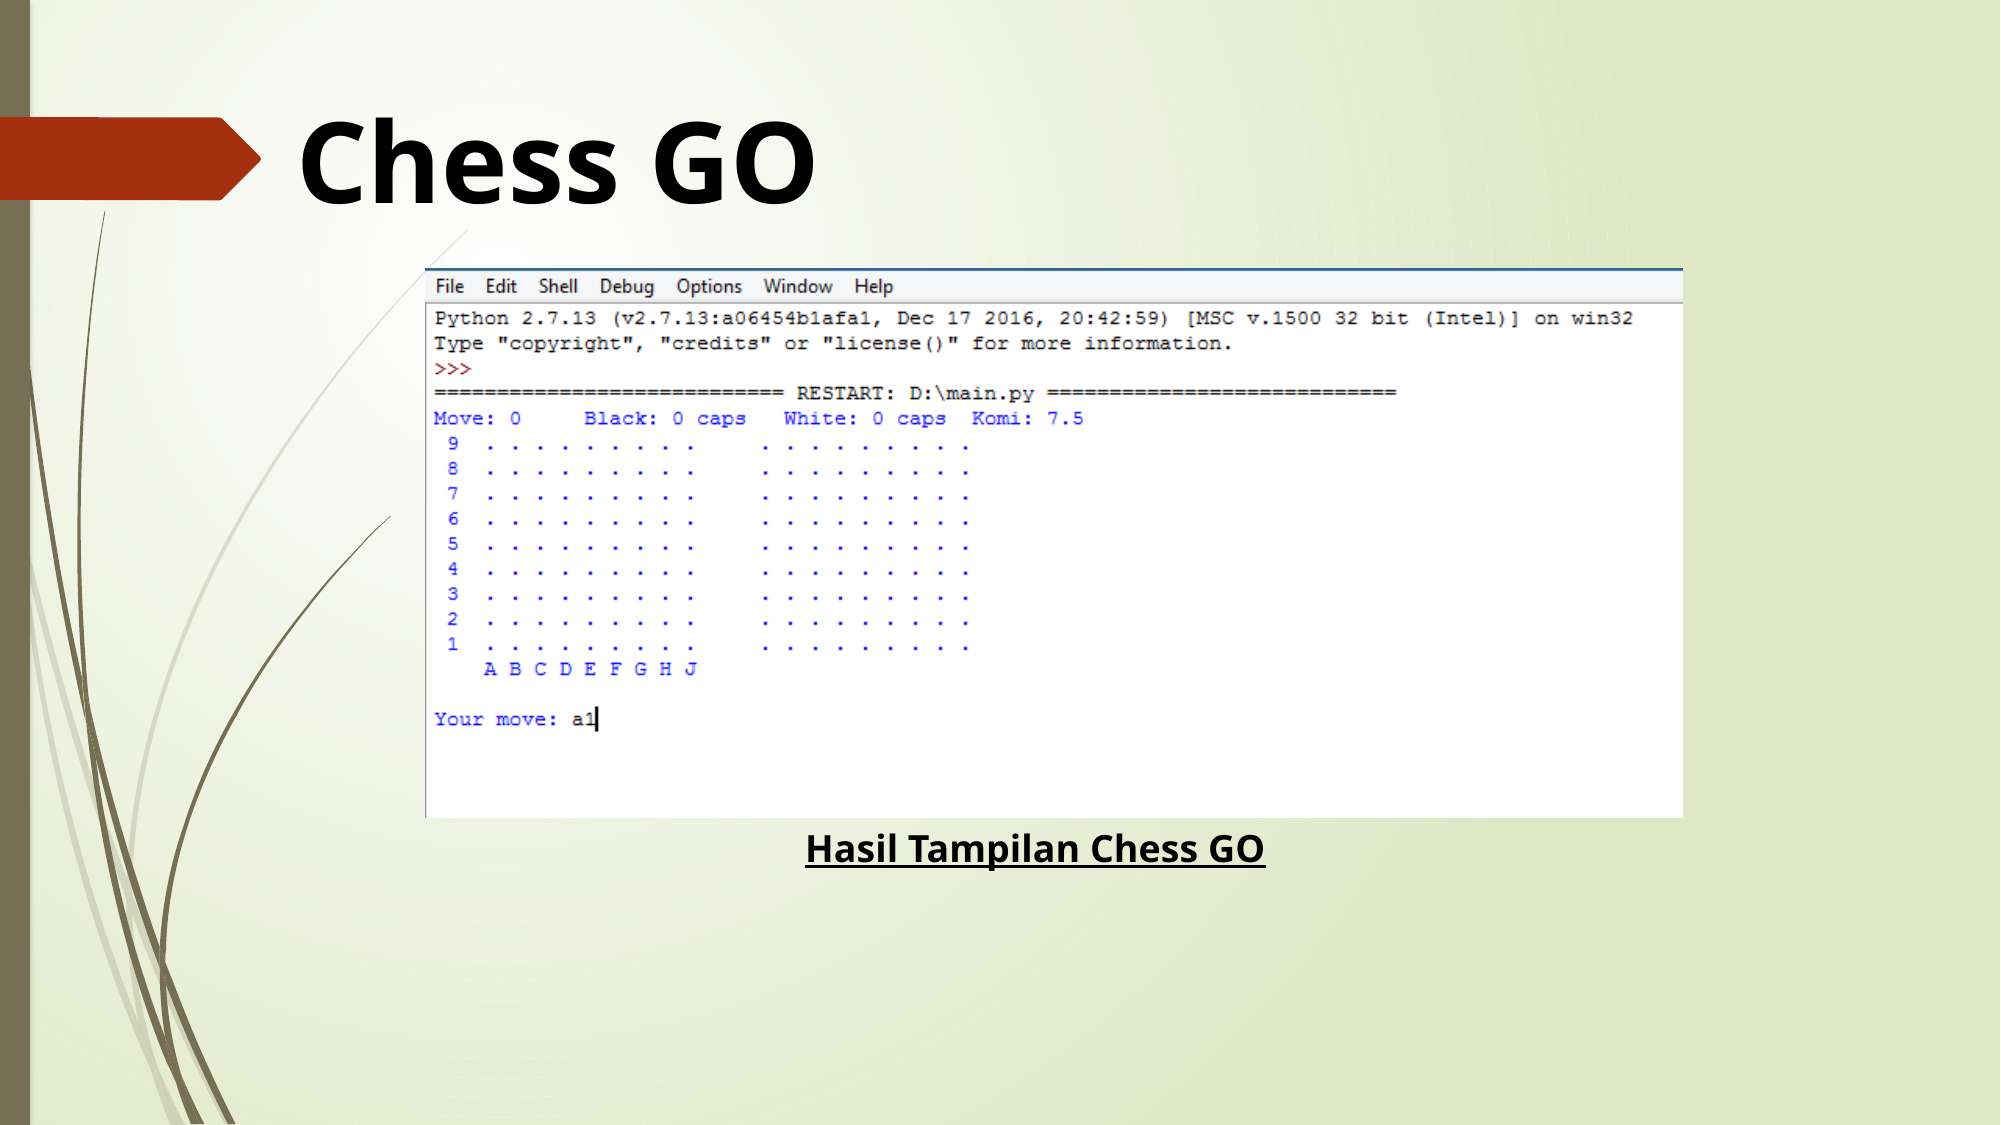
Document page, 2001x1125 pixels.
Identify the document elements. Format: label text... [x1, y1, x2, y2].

text_box Hasil Tampilan Chess GO [790, 826, 1281, 878]
text_box Chess GO [281, 83, 836, 234]
picture [424, 268, 1684, 818]
